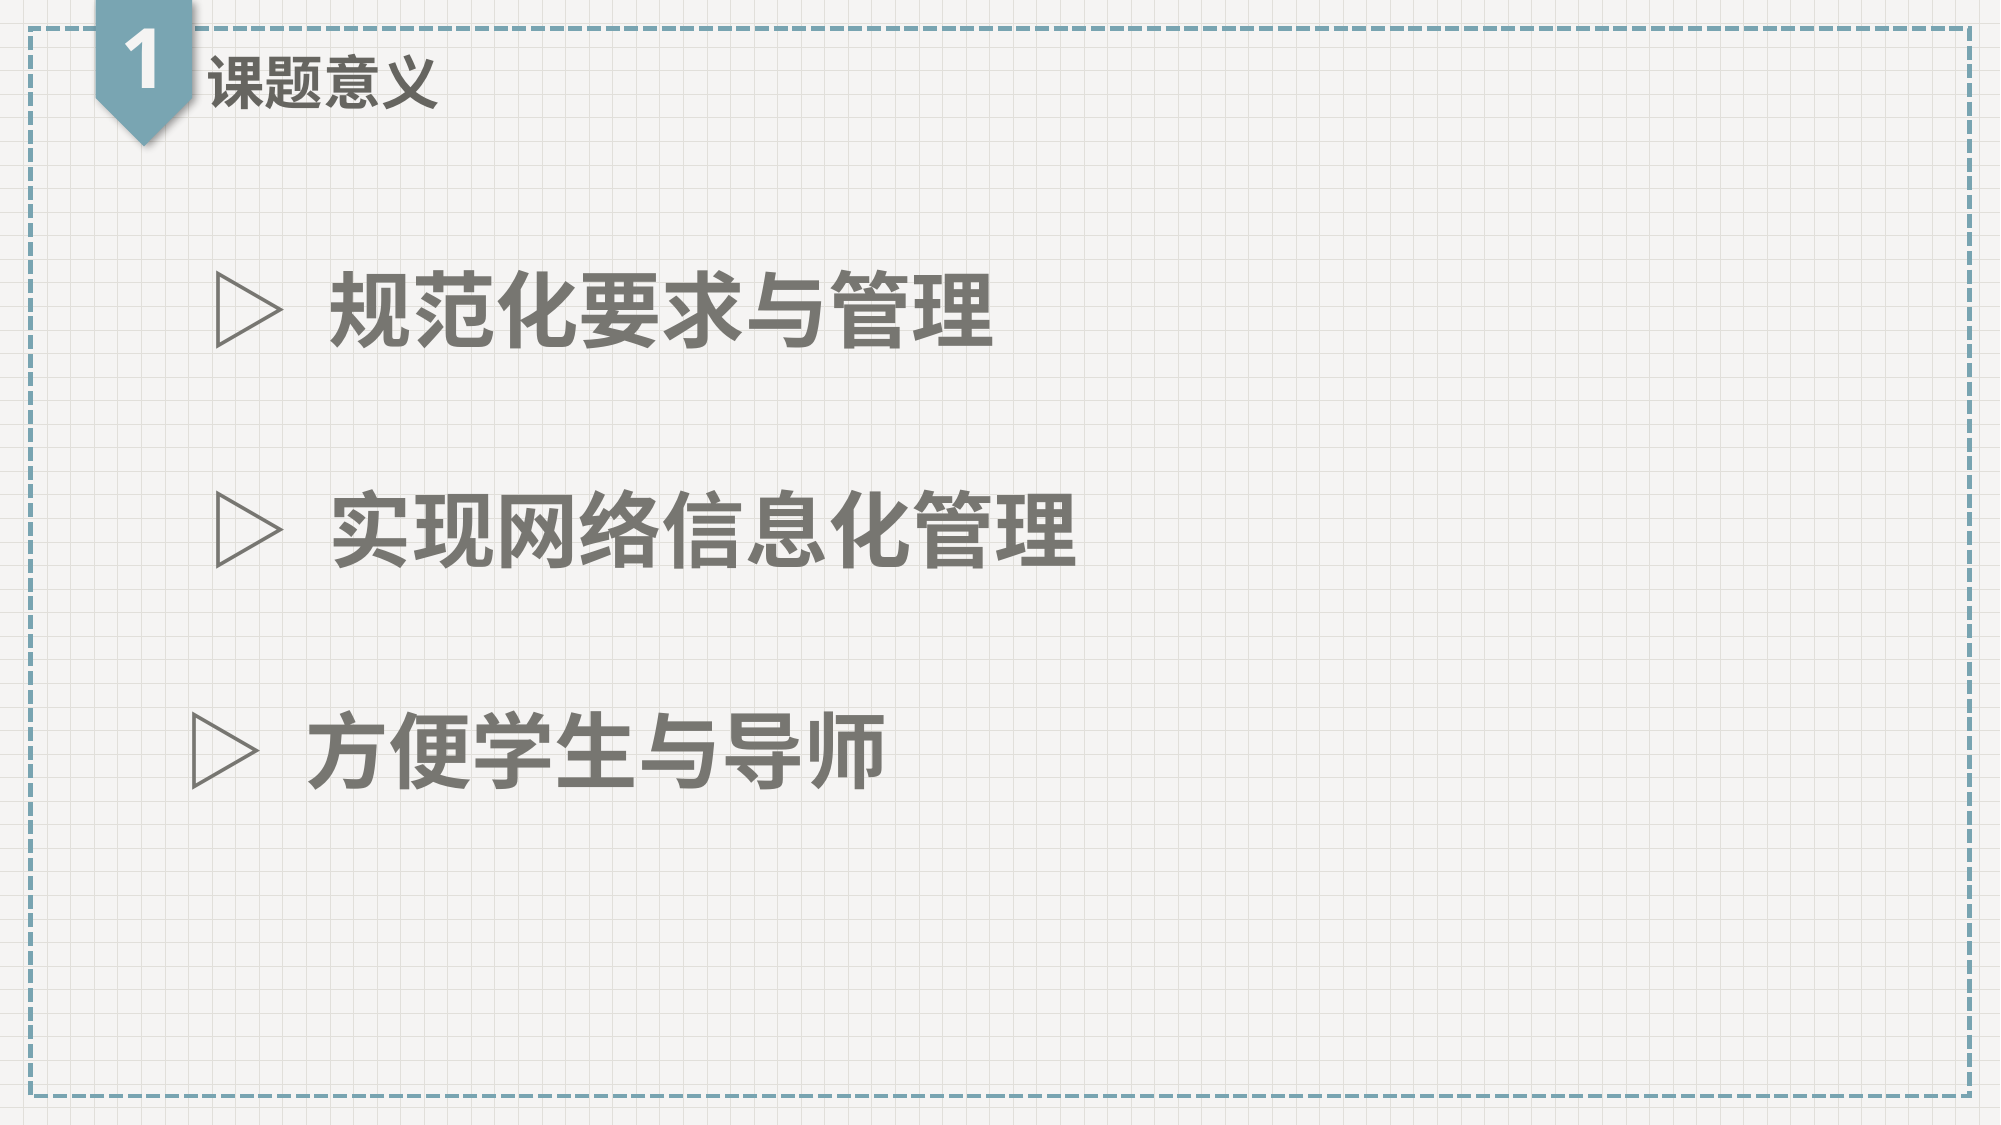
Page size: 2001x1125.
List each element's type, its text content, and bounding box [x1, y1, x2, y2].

text_box ▷ 方便学生与导师 [168, 691, 903, 807]
text_box ▷ 实现网络信息化管理 [192, 471, 1552, 586]
text_box ▷ 规范化要求与管理 [192, 250, 1342, 366]
list 1 [95, 0, 193, 123]
list 课题意义 [192, 32, 462, 140]
